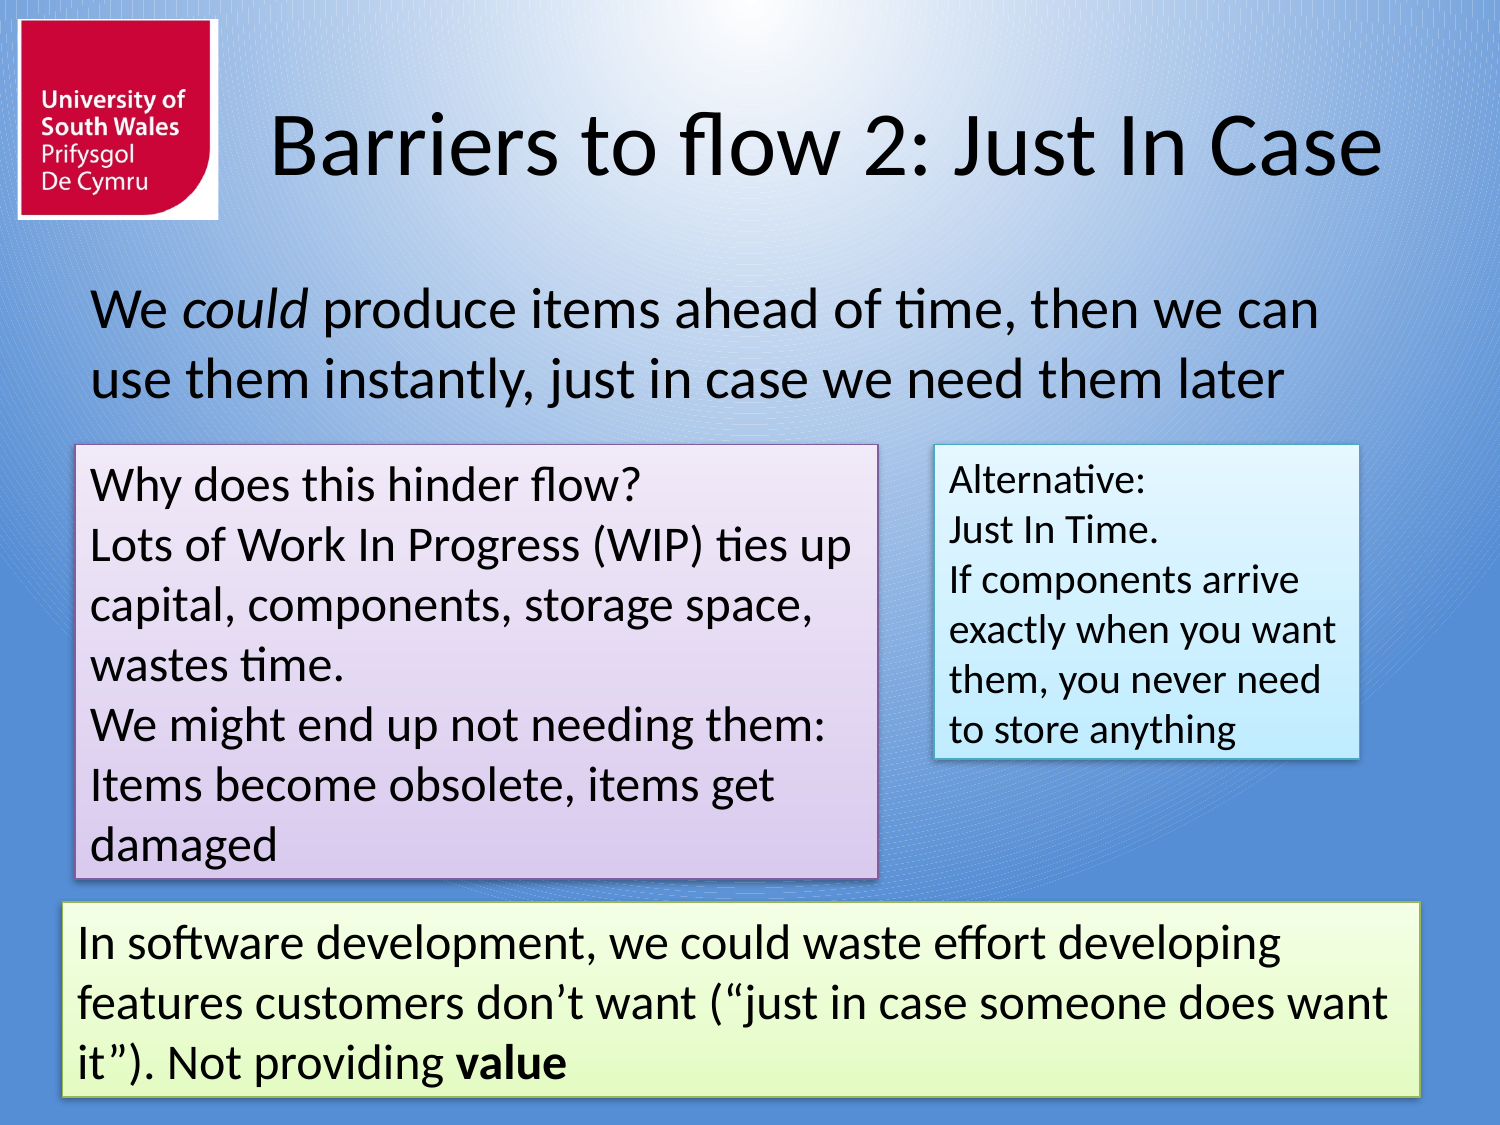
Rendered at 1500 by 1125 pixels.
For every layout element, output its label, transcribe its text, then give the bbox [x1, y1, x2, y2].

title Barriers to flow 2: Just In Case [230, 45, 1425, 233]
text_box Why does this hinder flow? Lots of Work In Progress (WIP) ties up capital, components, storage space, wastes time. We might end up not needing them: Items become obsolete, items get damaged [74, 444, 879, 880]
list We could produce items ahead of time, then we can use them instantly, just in case we need them later [75, 262, 1425, 1005]
picture [17, 19, 219, 220]
text_box In software development, we could waste effort developing features customers don’t want (“just in case someone does want it”). Not providing value [62, 901, 1421, 1098]
text_box Alternative: Just In Time. If components arrive exactly when you want them, you never need to store anything [933, 444, 1360, 760]
